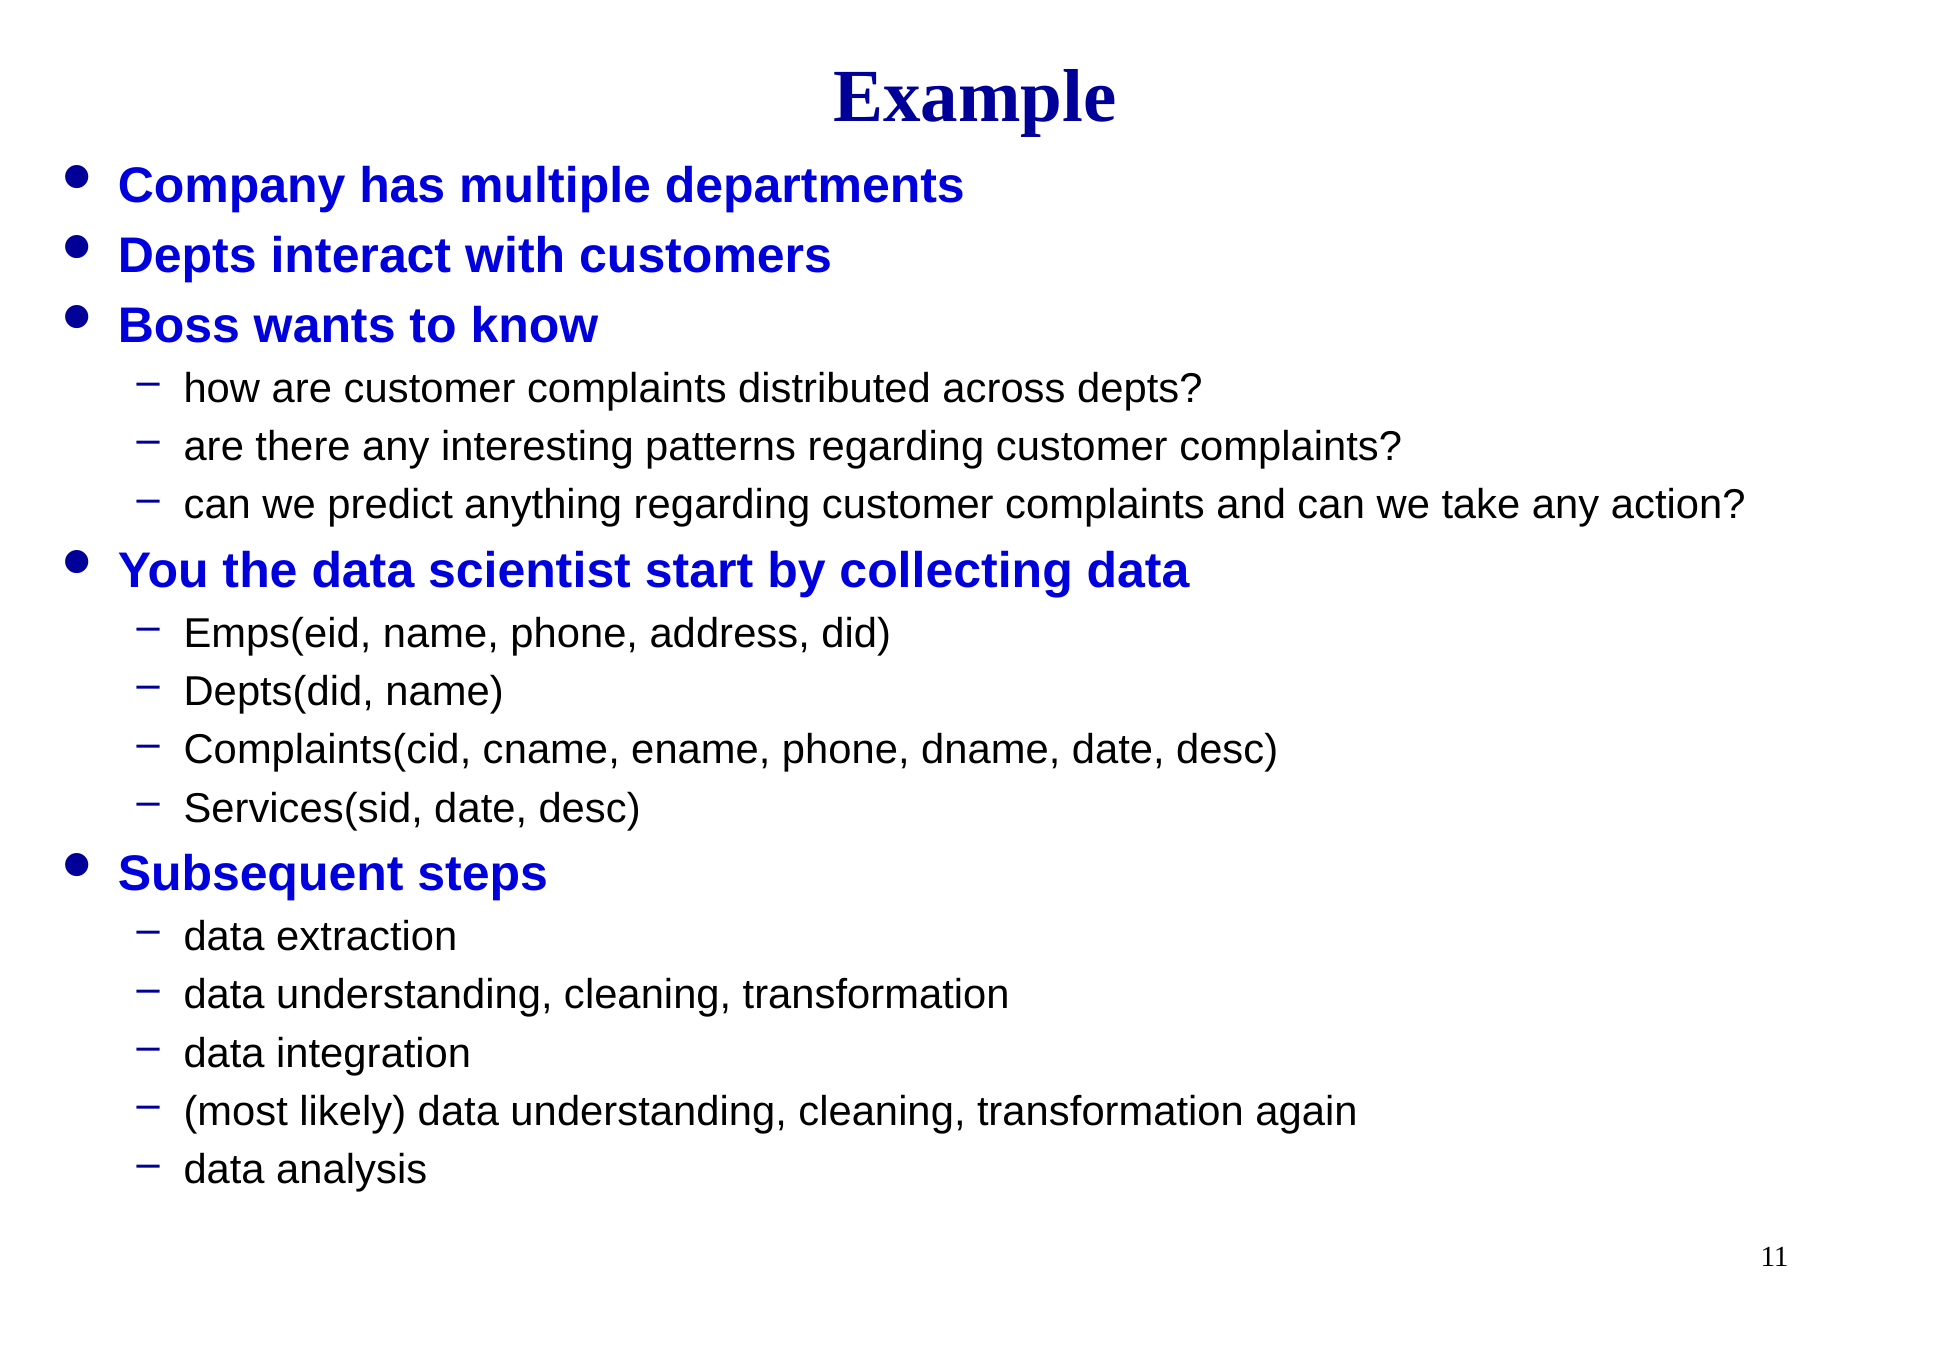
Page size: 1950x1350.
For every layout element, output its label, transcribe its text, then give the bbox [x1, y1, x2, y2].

slide_number 11 [1396, 1229, 1805, 1321]
list Company has multiple departments Depts interact with customers Boss wants to know how are customer complaints distributed across depts? are there any interesting patterns regarding customer complaints? can we predict anything regarding customer complaints and can we take any action? You the data scientist start by collecting data Emps(eid, name, phone, address, did) Depts(did, name) Complaints(cid, cname, ename, phone, dname, date, desc) Services(sid, date, desc) Subsequent steps data extraction data understanding, cleaning, transformation data integration (most likely) data understanding, cleaning, transformation again data analysis [46, 144, 1900, 1165]
title Example [146, 44, 1804, 138]
